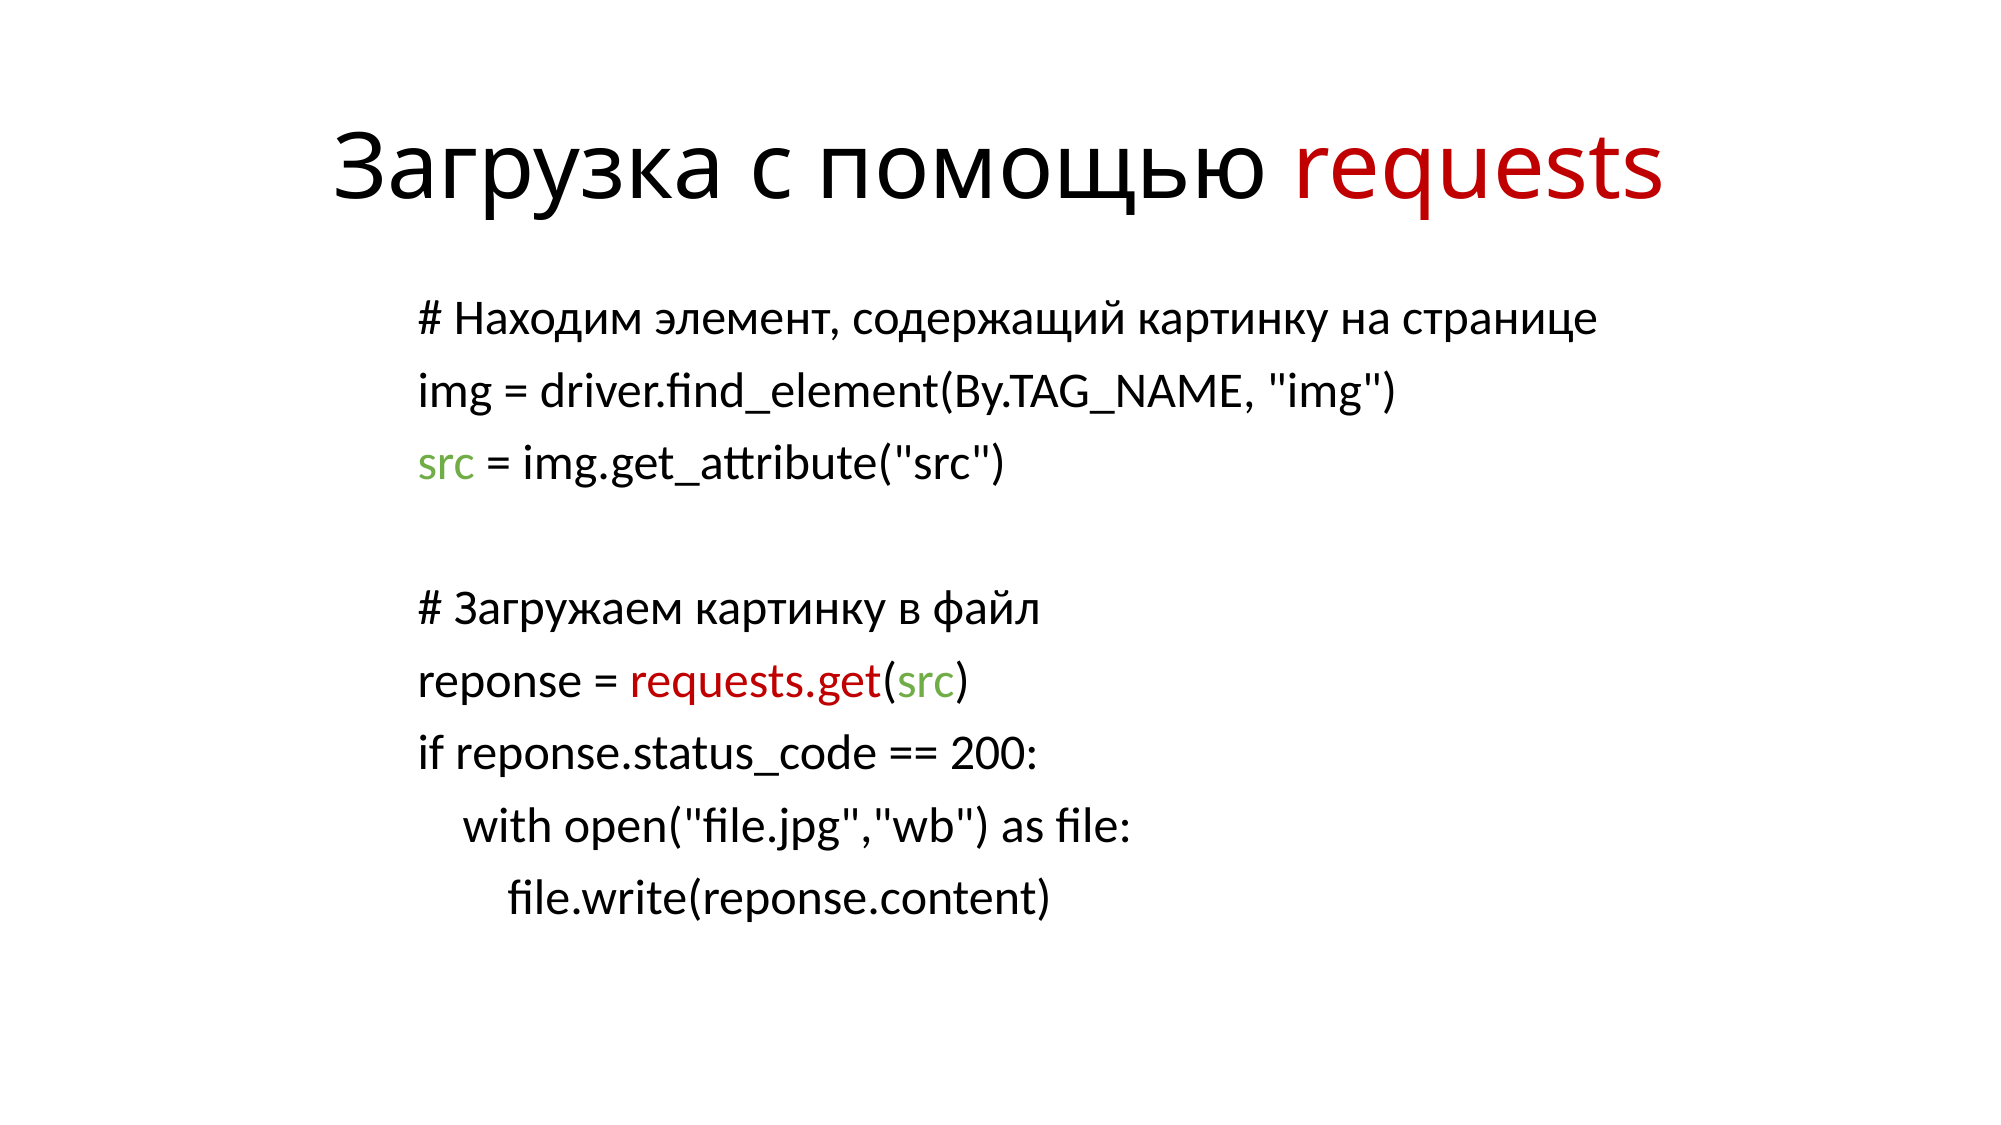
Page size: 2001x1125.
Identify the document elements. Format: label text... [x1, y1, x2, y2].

title Загрузка с помощью requests [137, 59, 1863, 278]
text_box # Находим элемент, содержащий картинку на странице img = driver.find_element(By.TAG_NAME, "img") src = img.get_attribute("src") # Загружаем картинку в файл reponse = requests.get(src) if reponse.status_code == 200: with open("file.jpg","wb") as file: file.write(reponse.content) [402, 277, 1622, 933]
